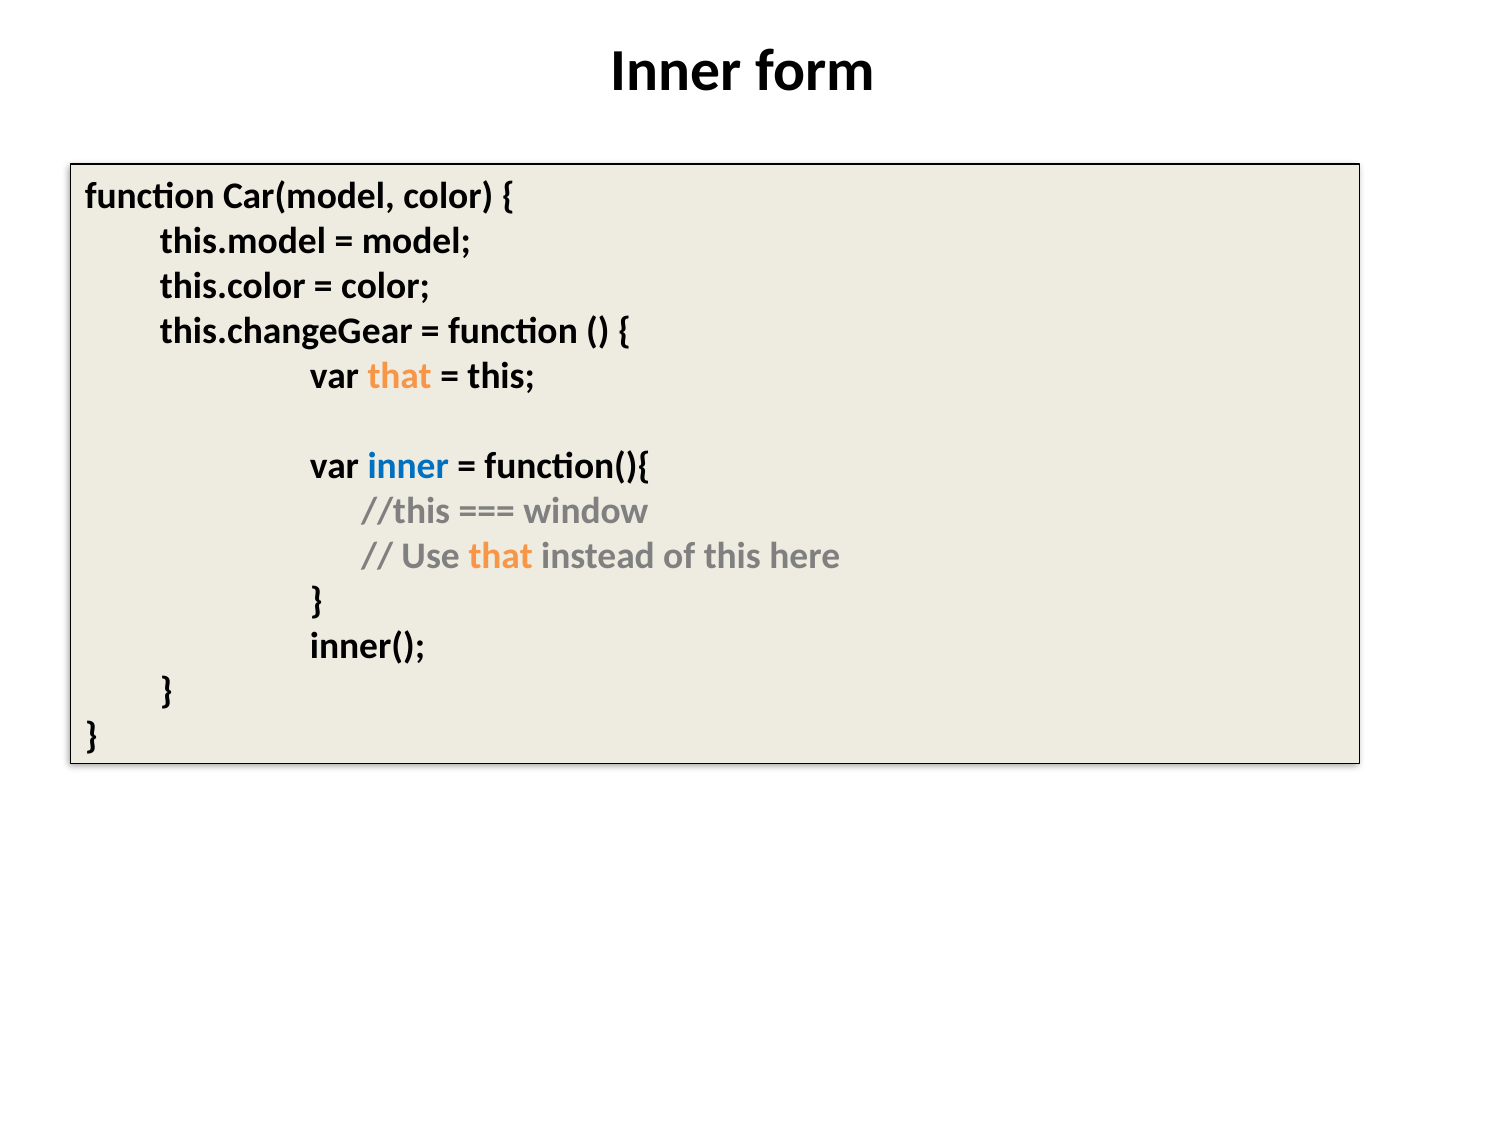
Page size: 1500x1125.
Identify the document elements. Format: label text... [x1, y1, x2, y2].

title Inner form [105, 23, 1381, 111]
text_box [70, 163, 1477, 1002]
text_box function Car(model, color) { this.model = model; this.color = color; this.changeGear = function () { var that = this; var inner = function(){ //this === window // Use that instead of this here } inner(); } } [70, 163, 1360, 764]
